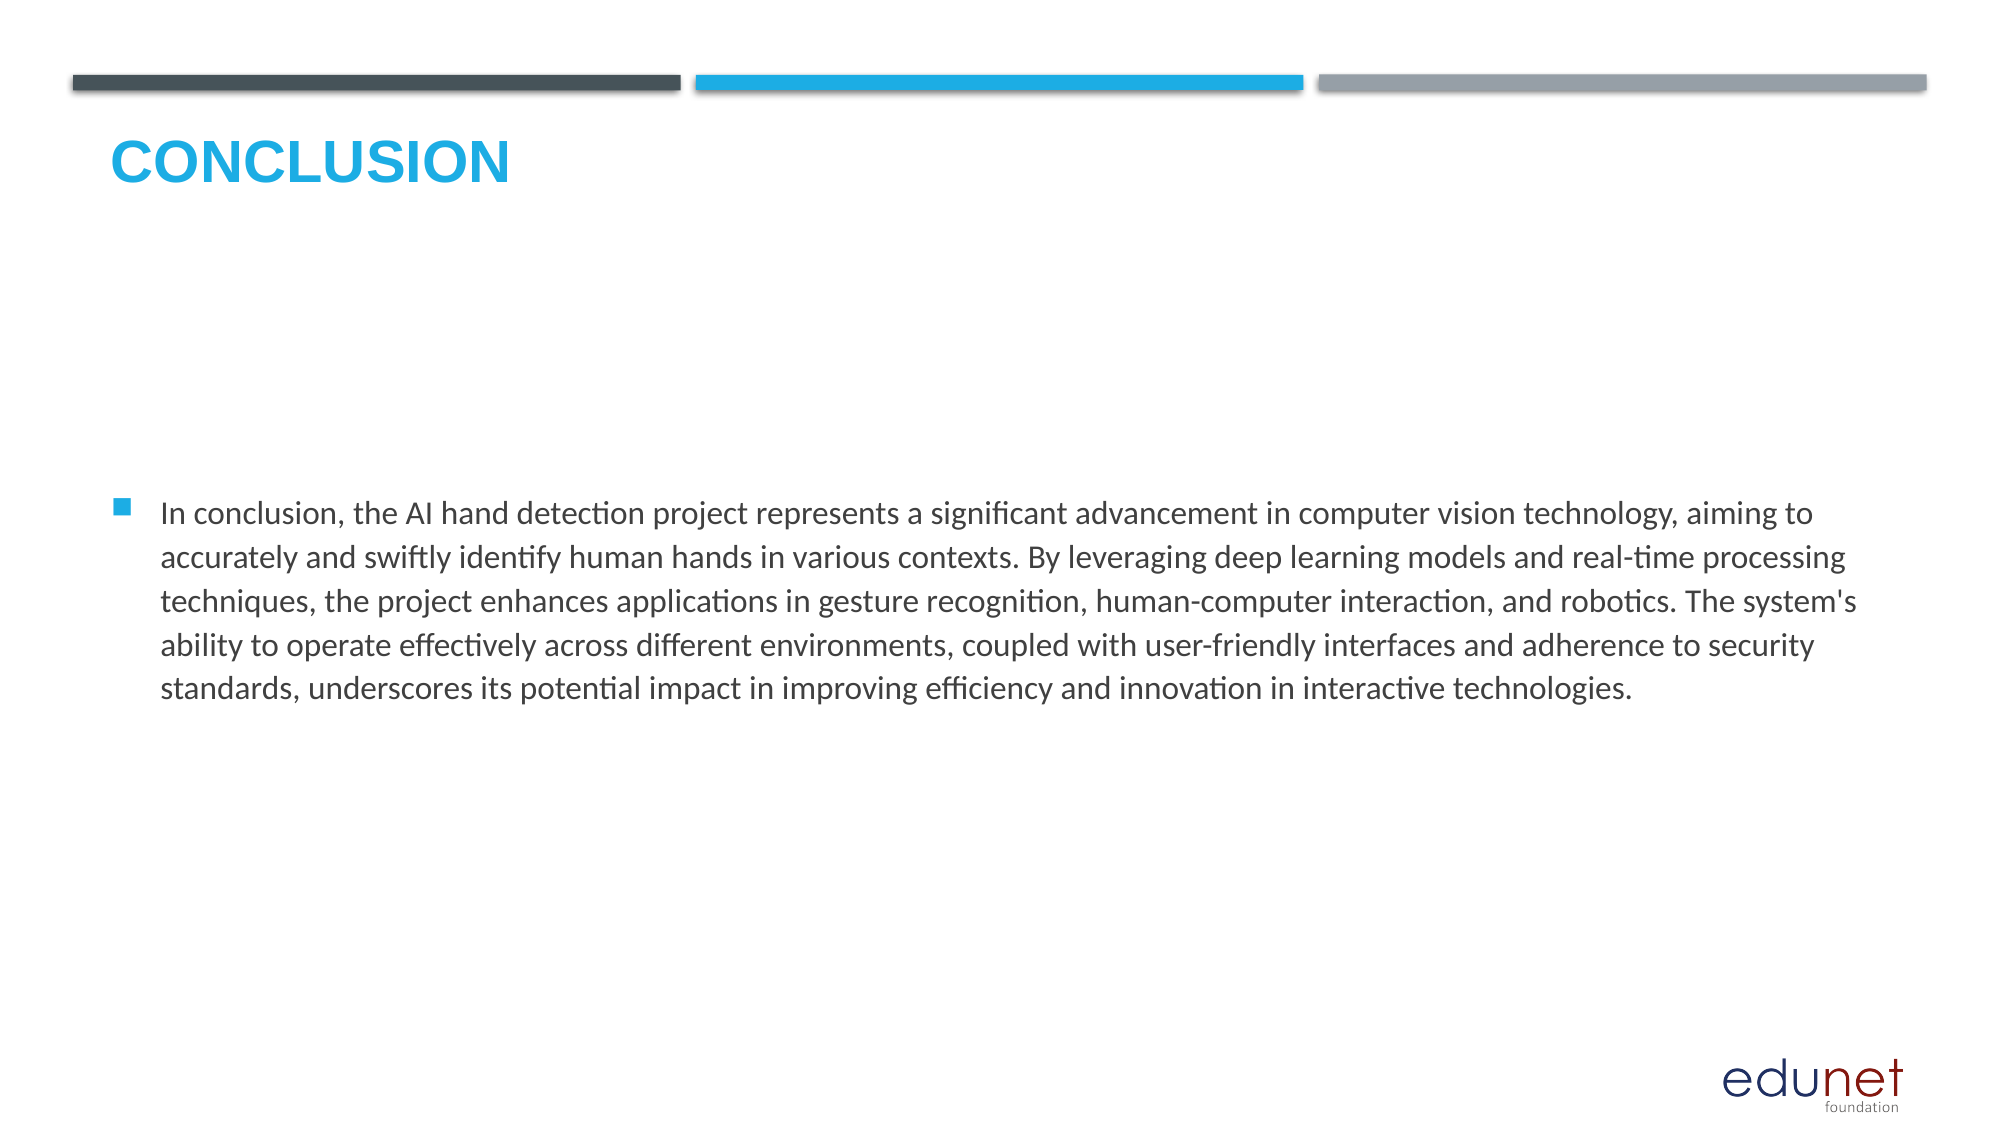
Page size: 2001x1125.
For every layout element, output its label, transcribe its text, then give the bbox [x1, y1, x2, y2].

title Conclusion [95, 115, 1905, 203]
list In conclusion, the AI hand detection project represents a significant advancement in computer vision technology, aiming to accurately and swiftly identify human hands in various contexts. By leveraging deep learning models and real-time processing techniques, the project enhances applications in gesture recognition, human-computer interaction, and robotics. The system's ability to operate effectively across different environments, coupled with user-friendly interfaces and adherence to security standards, underscores its potential impact in improving efficiency and innovation in interactive technologies. [95, 213, 1905, 981]
picture [1719, 1056, 1905, 1116]
